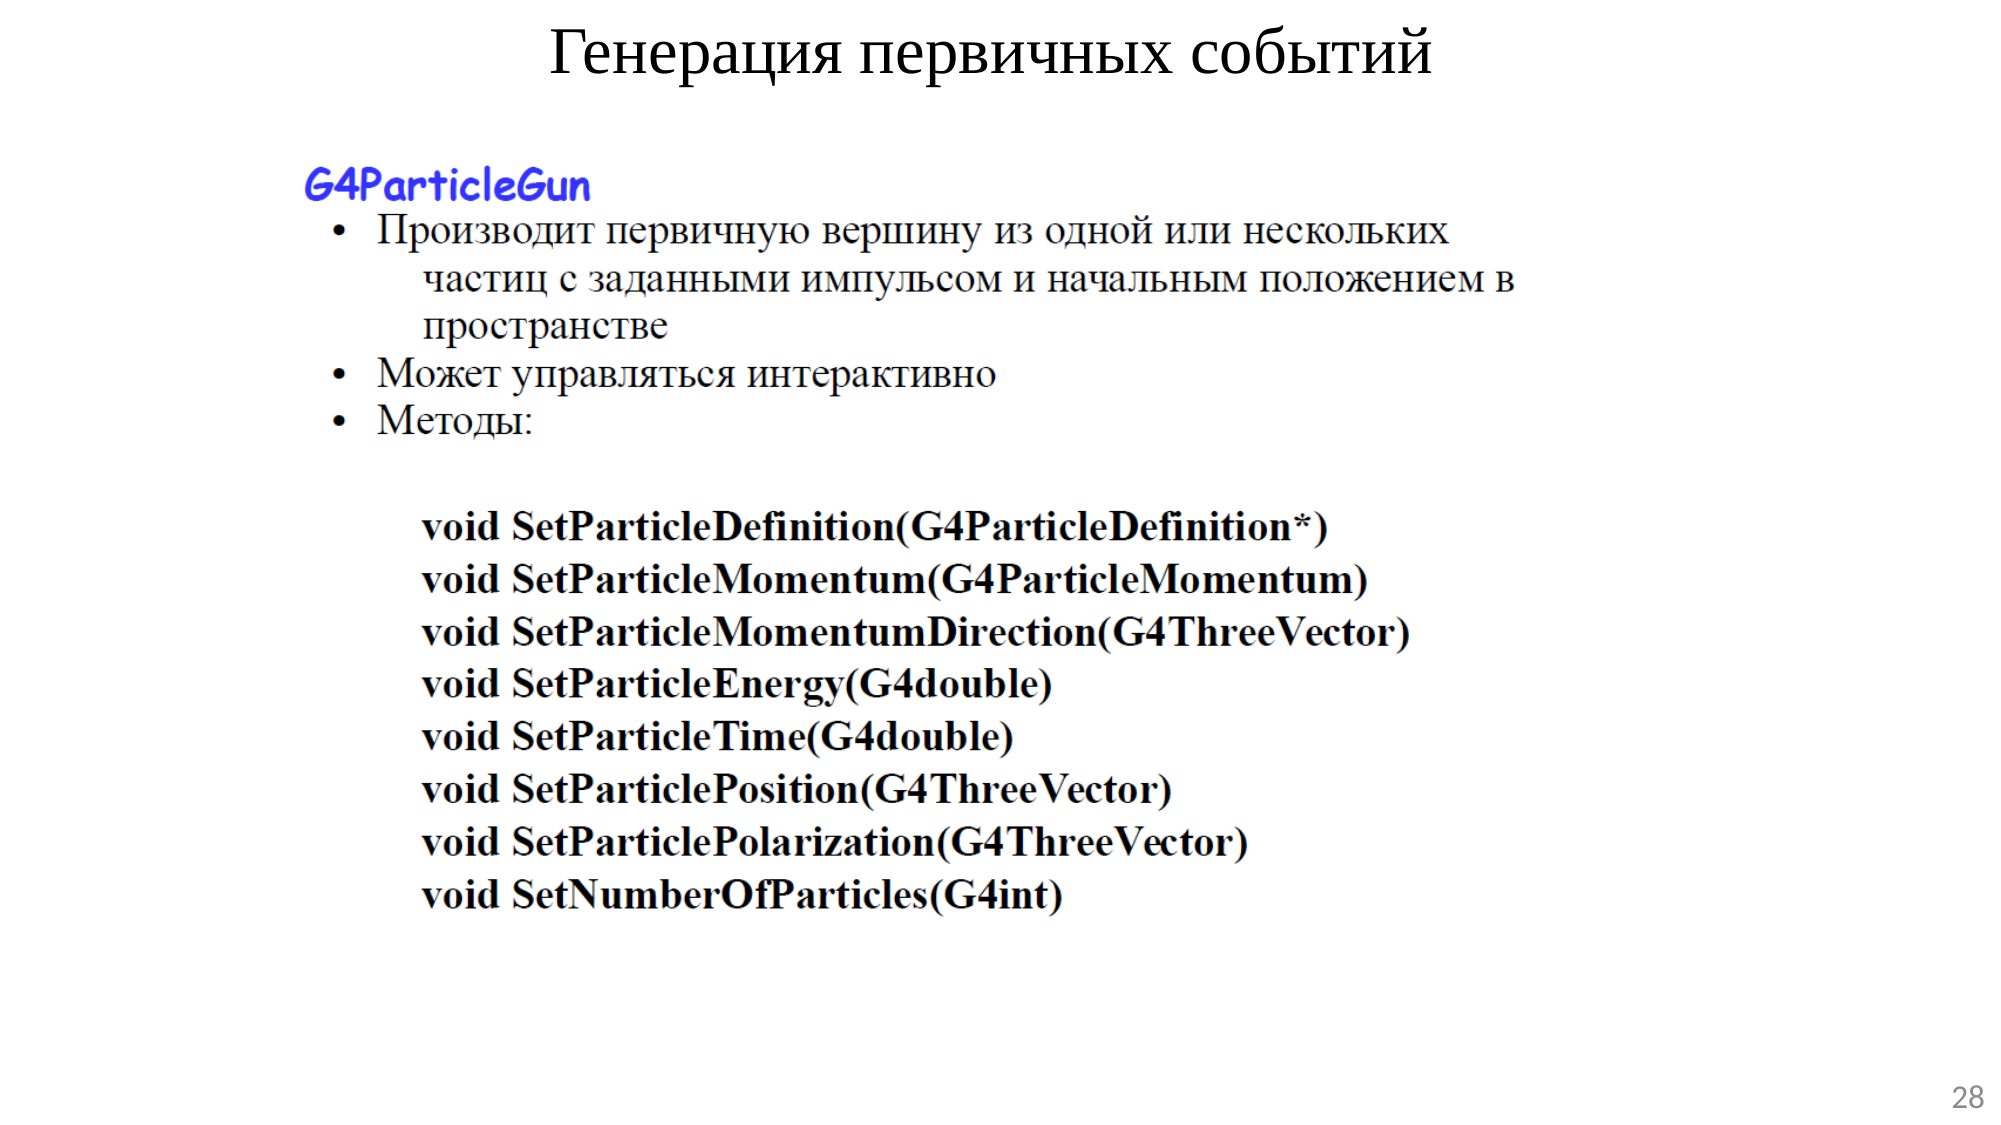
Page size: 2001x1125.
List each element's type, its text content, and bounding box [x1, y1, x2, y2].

text_box Генерация первичных событий [534, 0, 1460, 95]
picture [299, 134, 1524, 440]
slide_number 28 [1924, 1065, 2000, 1125]
picture [407, 504, 1416, 932]
